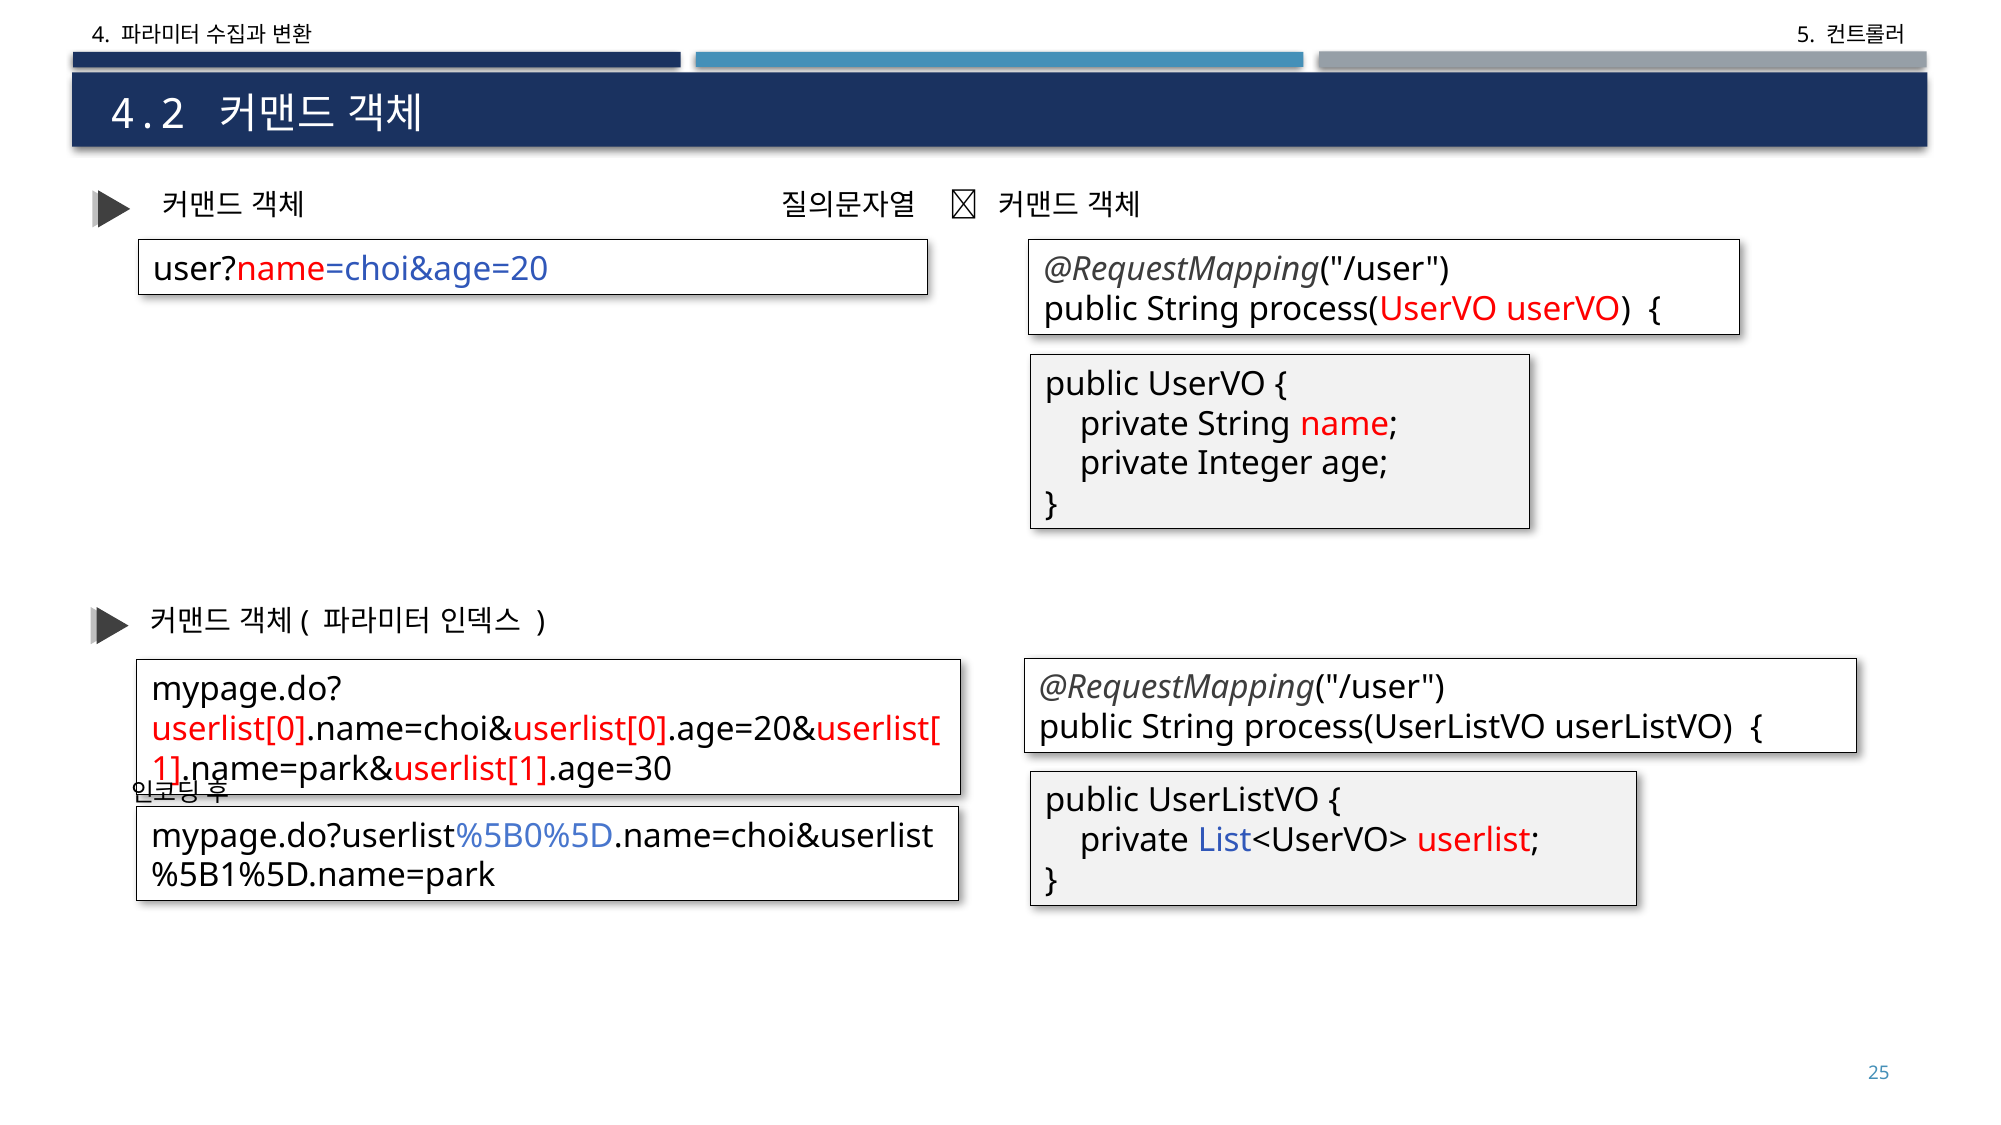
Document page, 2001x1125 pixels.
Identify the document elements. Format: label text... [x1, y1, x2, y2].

text_box 질의문자열  커맨드 객체 [767, 178, 1280, 229]
title 4.2 커맨드 객체 [95, 79, 1905, 141]
text_box mypage.do?userlist[0].name=choi&userlist[0].age=20&userlist[1].name=park&userlist[1].age=30 [136, 659, 961, 795]
text_box @RequestMapping("/user") public String process(UserListVO userListVO) { [1024, 658, 1857, 753]
slide_number 11 [1732, 1043, 1905, 1104]
text_box public UserListVO { private List<UserVO> userlist; } [1030, 771, 1637, 906]
text_box mypage.do?userlist%5B0%5D.name=choi&userlist%5B1%5D.name=park [136, 806, 959, 901]
text_box 4. 파라미터 수집과 변환 [77, 12, 684, 54]
text_box 인코딩 후 [116, 768, 245, 814]
text_box @RequestMapping("/user") public String process(UserVO userVO) { [1028, 239, 1740, 335]
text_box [91, 178, 333, 230]
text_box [90, 594, 553, 645]
text_box user?name=choi&age=20 [138, 239, 928, 295]
text_box public UserVO { private String name; private Integer age; } [1030, 354, 1530, 529]
